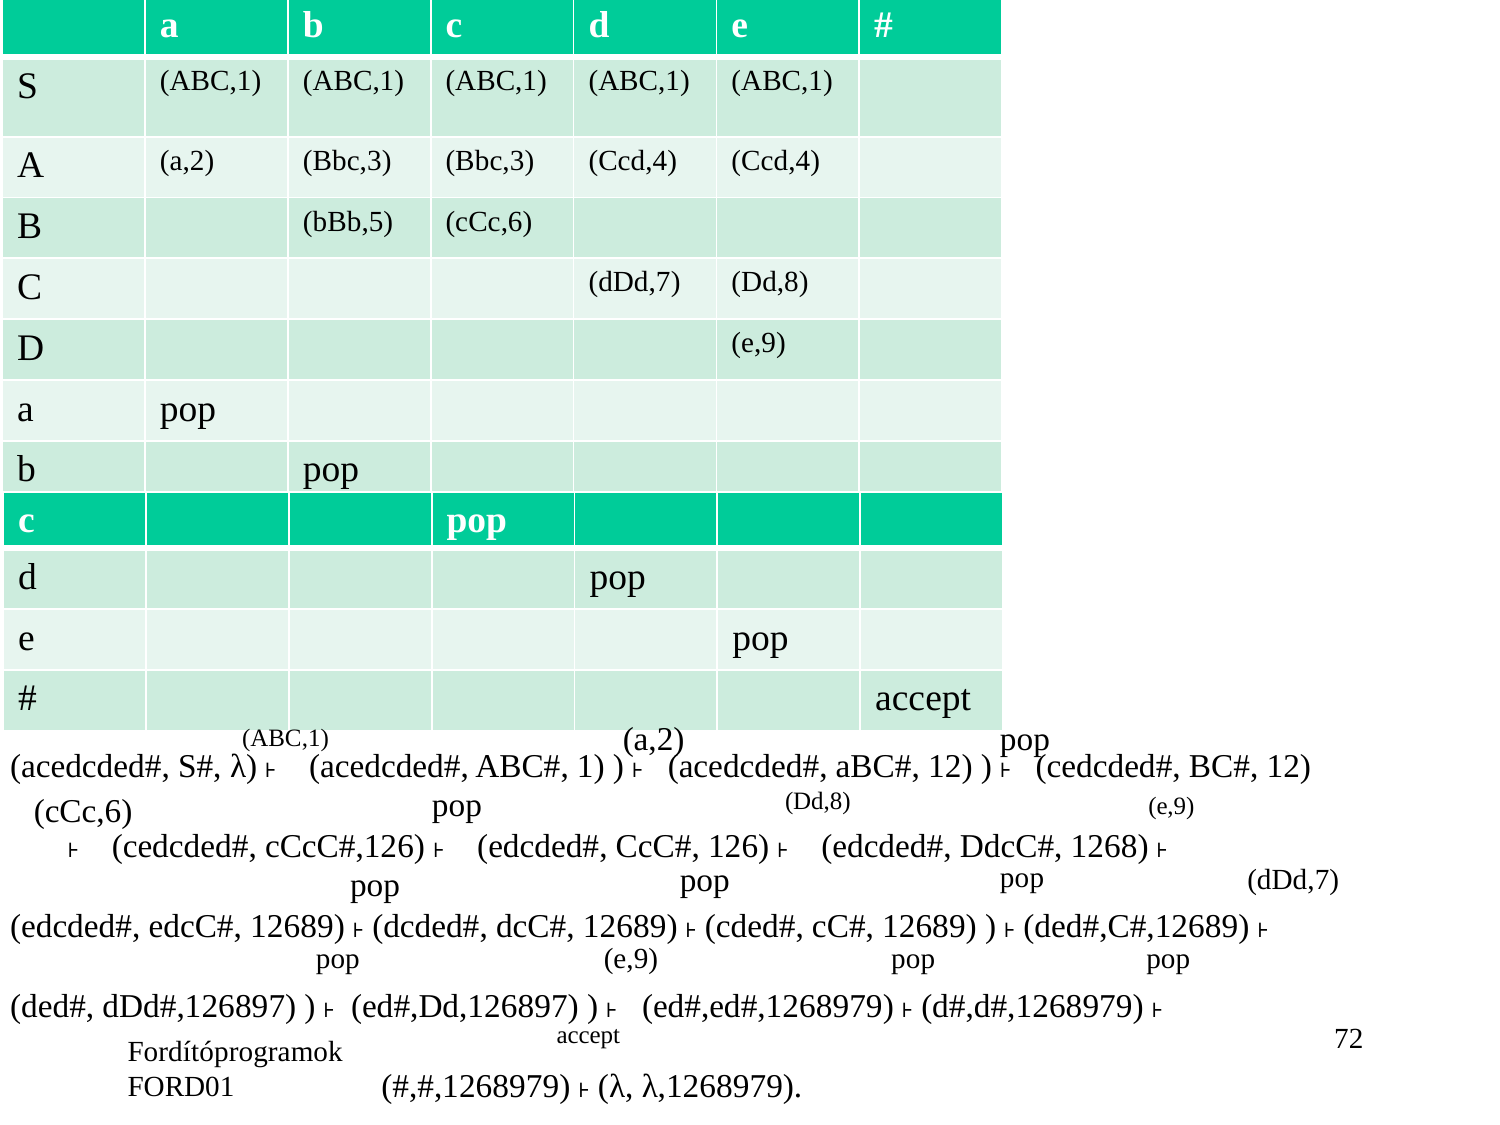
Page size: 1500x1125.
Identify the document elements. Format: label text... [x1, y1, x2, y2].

table_cell (ABC,1) [717, 60, 858, 136]
text_box (ABC,1) [227, 714, 344, 760]
text_box (cCc,6) [19, 782, 148, 837]
table_cell [575, 671, 716, 730]
text_box pop [1131, 932, 1206, 982]
table_cell (cCc,6) [432, 198, 573, 257]
table_cell [574, 198, 716, 257]
table_cell [861, 551, 1002, 608]
table_cell [860, 138, 1001, 197]
table_cell A [3, 138, 144, 197]
table_cell [860, 259, 1001, 318]
table_cell pop [289, 442, 430, 491]
table_header d [574, 0, 716, 54]
table_header b [289, 0, 430, 54]
table_cell [290, 671, 431, 730]
table_cell [433, 671, 574, 730]
table_cell [432, 442, 573, 491]
table_cell accept [861, 671, 1002, 730]
table_cell [860, 198, 1001, 257]
table_cell S [3, 60, 144, 136]
text_box (dDd,7) [1232, 852, 1355, 903]
table_cell [290, 610, 431, 669]
table_cell [147, 551, 288, 608]
table_cell (e,9) [717, 320, 858, 379]
table_cell (a,2) [146, 138, 287, 197]
text_box (Dd,8) [770, 777, 866, 822]
table_header c [432, 0, 573, 54]
table_cell e [4, 610, 145, 669]
table_cell [574, 442, 716, 491]
text_box accept [541, 1011, 636, 1057]
table_cell [289, 259, 430, 318]
table_cell (Ccd,4) [574, 138, 716, 197]
table_header [290, 493, 431, 545]
table_cell [146, 320, 287, 379]
table_cell [860, 442, 1001, 491]
text_box pop [985, 850, 1060, 901]
table_cell [147, 671, 288, 730]
table_cell [289, 320, 430, 379]
table_header e [717, 0, 858, 54]
table_cell d [4, 551, 145, 608]
table_cell (Bbc,3) [289, 138, 430, 197]
table_cell pop [146, 381, 287, 440]
text_box (e,9) [588, 932, 674, 982]
table_cell [147, 610, 288, 669]
table_cell (Bbc,3) [432, 138, 573, 197]
table_cell (dDd,7) [574, 259, 716, 318]
table_header # [860, 0, 1001, 54]
table_cell # [4, 671, 145, 730]
table_cell [717, 442, 858, 491]
table_cell [146, 442, 287, 491]
table_cell (bBb,5) [289, 198, 430, 257]
text_box (acedcded#, S#, λ) ˫ (acedcded#, ABC#, 1) ) ˫ (acedcded#, aBC#, 12) ) ˫ (cedcded#, BC#, 12) ˫ (cedcded#, cCcC#,126) ˫ (edcded#, CcC#, 126) ˫ (edcded#, DdcC#, 1268) ˫ (edcded#, edcC#, 12689) ˫ (dcded#, dcC#, 12689) ˫ (cded#, cC#, 12689) ) ˫ (ded#,C#,12689) ˫ (ded#, dDd#,126897) ) ˫ (ed#,Dd,126897) ) ˫ (ed#,ed#,1268979) ˫ (d#,d#,1268979) ˫ (#,#,1268979) ˫ (λ, λ,1268979). [0, 737, 1484, 1125]
table_cell [860, 381, 1001, 440]
text_box pop [408, 775, 498, 831]
table_header [718, 493, 859, 545]
table_cell [432, 259, 573, 318]
table_cell (ABC,1) [432, 60, 573, 136]
table_cell (Dd,8) [717, 259, 858, 318]
text_box pop [985, 709, 1066, 765]
text_box (e,9) [1133, 782, 1213, 828]
table_cell [433, 551, 574, 608]
table_cell [860, 320, 1001, 379]
table_cell a [3, 381, 144, 440]
table_header c [4, 493, 145, 545]
table_cell [860, 60, 1001, 136]
text_box pop [301, 932, 376, 982]
table_cell pop [575, 551, 716, 608]
table_cell [432, 320, 573, 379]
text_box pop [335, 855, 416, 911]
table_cell [432, 381, 573, 440]
table_cell [718, 551, 859, 608]
table_cell (ABC,1) [289, 60, 430, 136]
table_cell [575, 610, 716, 669]
table_cell [574, 381, 716, 440]
table_cell [574, 320, 716, 379]
table_header [575, 493, 716, 545]
table_header pop [433, 493, 574, 545]
table_header [3, 0, 144, 54]
table_cell pop [718, 610, 859, 669]
table_cell D [3, 320, 144, 379]
table_cell (ABC,1) [146, 60, 287, 136]
table_cell [717, 198, 858, 257]
table_cell [289, 381, 430, 440]
table_cell [718, 671, 859, 730]
table_cell [290, 551, 431, 608]
table_cell [146, 259, 287, 318]
table_cell [146, 198, 287, 257]
table_cell [861, 610, 1002, 669]
table_cell [717, 381, 858, 440]
text_box pop [876, 932, 951, 982]
table_cell (ABC,1) [574, 60, 716, 136]
table_cell [433, 610, 574, 669]
text_box pop [665, 851, 747, 906]
table_cell (Ccd,4) [717, 138, 858, 197]
table_cell C [3, 259, 144, 318]
table_cell B [3, 198, 144, 257]
table_cell b [3, 442, 144, 491]
table_header [861, 493, 1002, 545]
text_box (a,2) [608, 709, 700, 765]
table_header a [146, 0, 287, 54]
table_header [147, 493, 288, 545]
